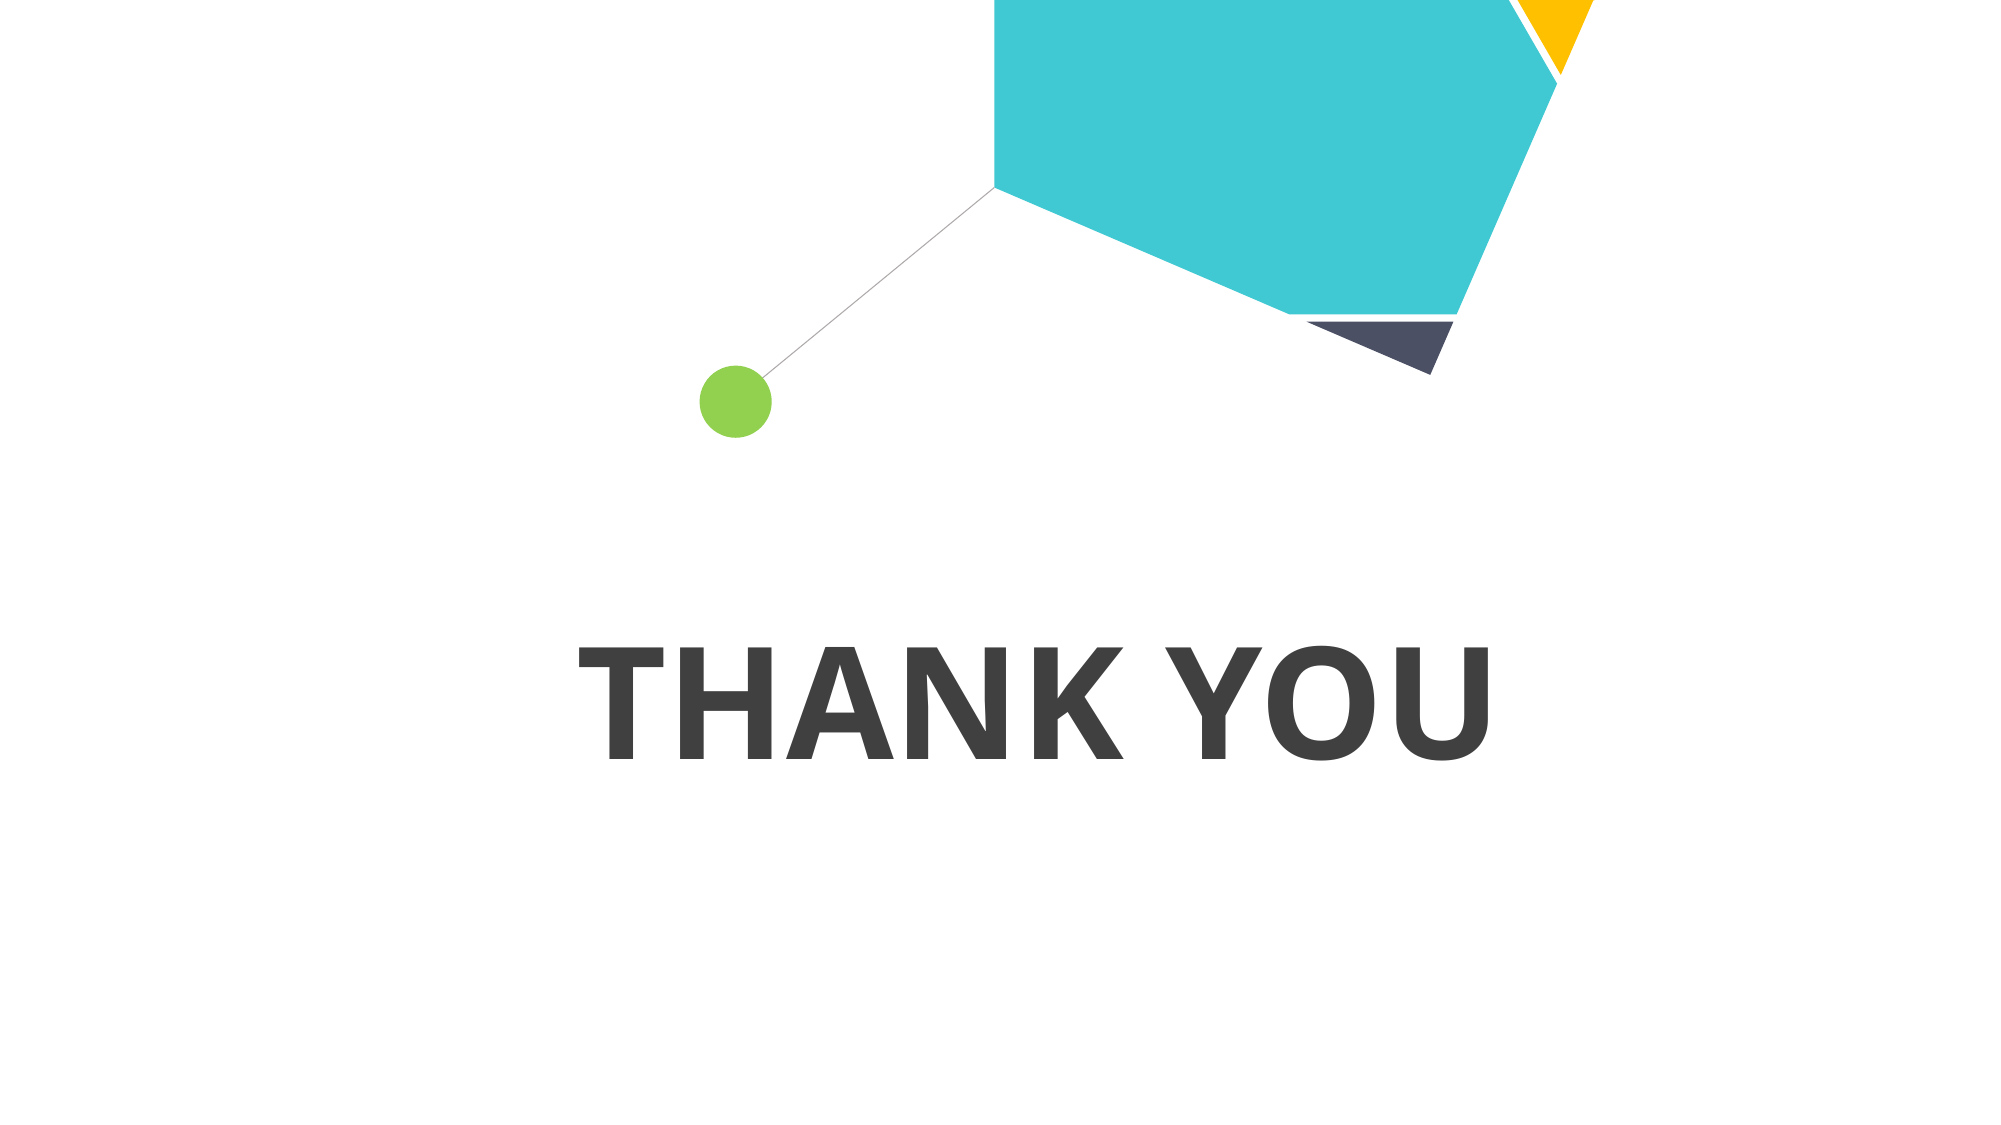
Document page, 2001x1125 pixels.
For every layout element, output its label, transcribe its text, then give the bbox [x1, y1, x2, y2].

text_box THANK YOU [326, 501, 1518, 798]
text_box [994, 0, 1596, 375]
text_box [698, 364, 773, 439]
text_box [735, 187, 995, 400]
